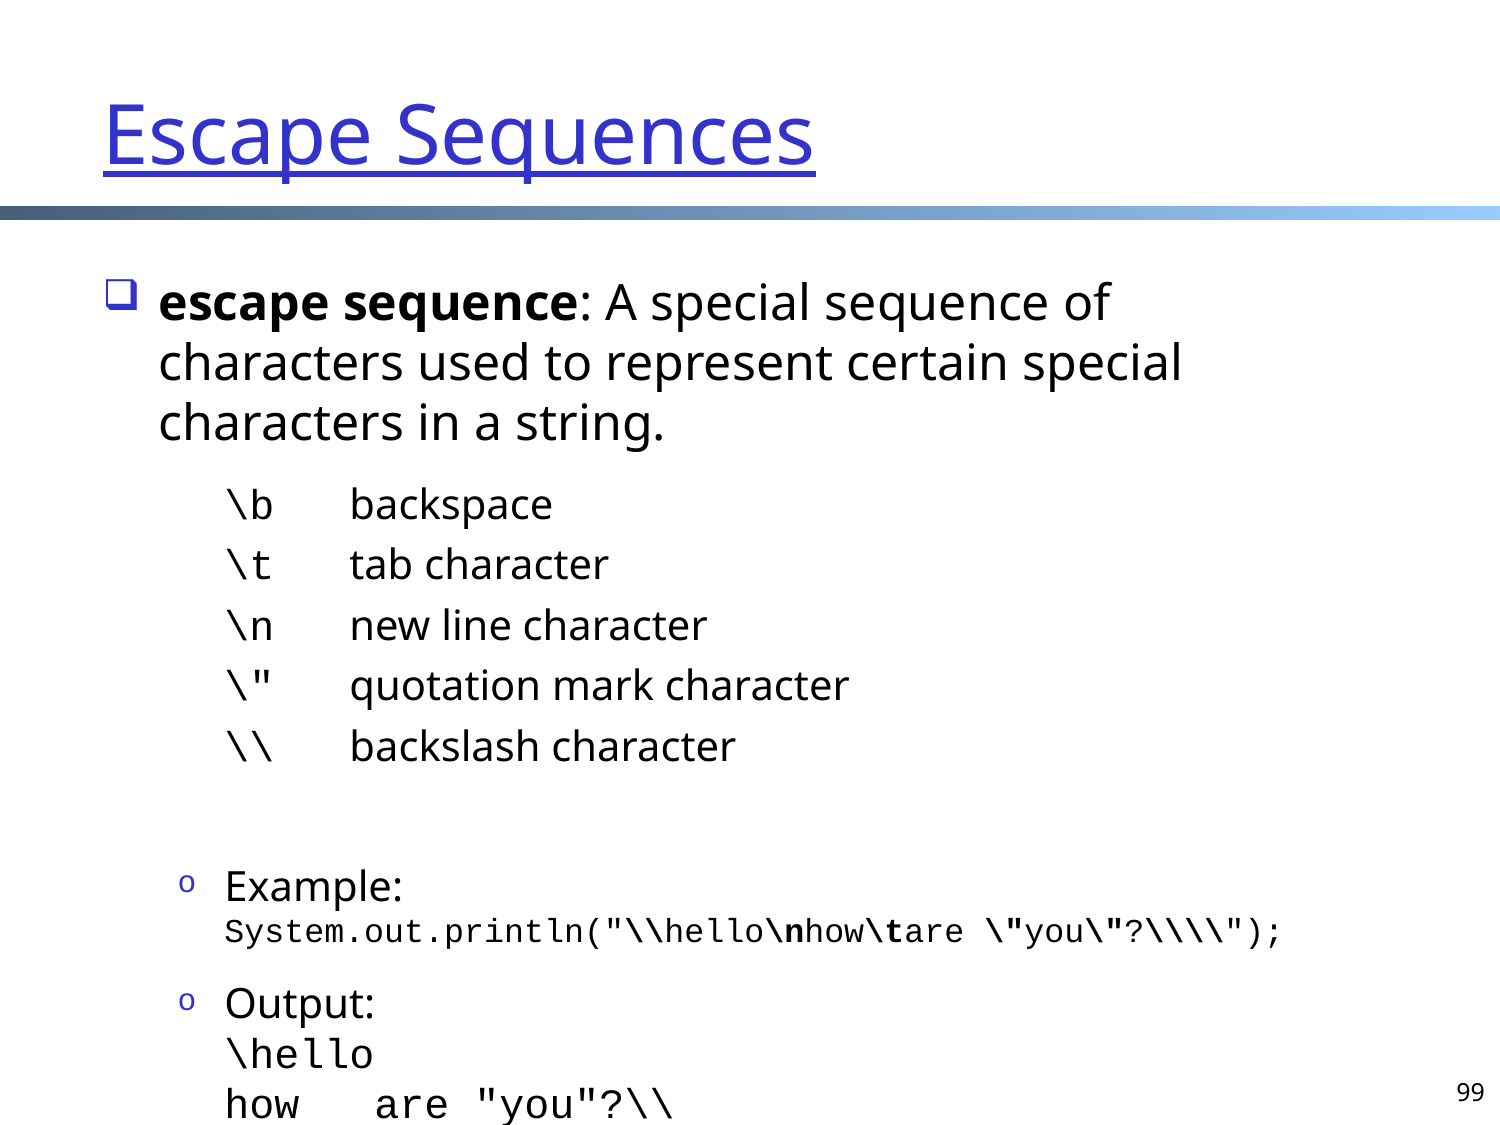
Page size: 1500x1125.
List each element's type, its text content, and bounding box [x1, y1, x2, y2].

list escape sequence: A special sequence of characters used to represent certain special characters in a string. \b backspace \t tab character \n new line character \" quotation mark character \\ backslash character Example: System.out.println("\\hello\nhow\tare \"you\"?\\\\"); Output: \hello how are "you"?\\ [87, 262, 1363, 1025]
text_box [1424, 207, 1428, 219]
title Escape Sequences [87, 37, 1363, 225]
slide_number 99 [1424, 1068, 1500, 1125]
